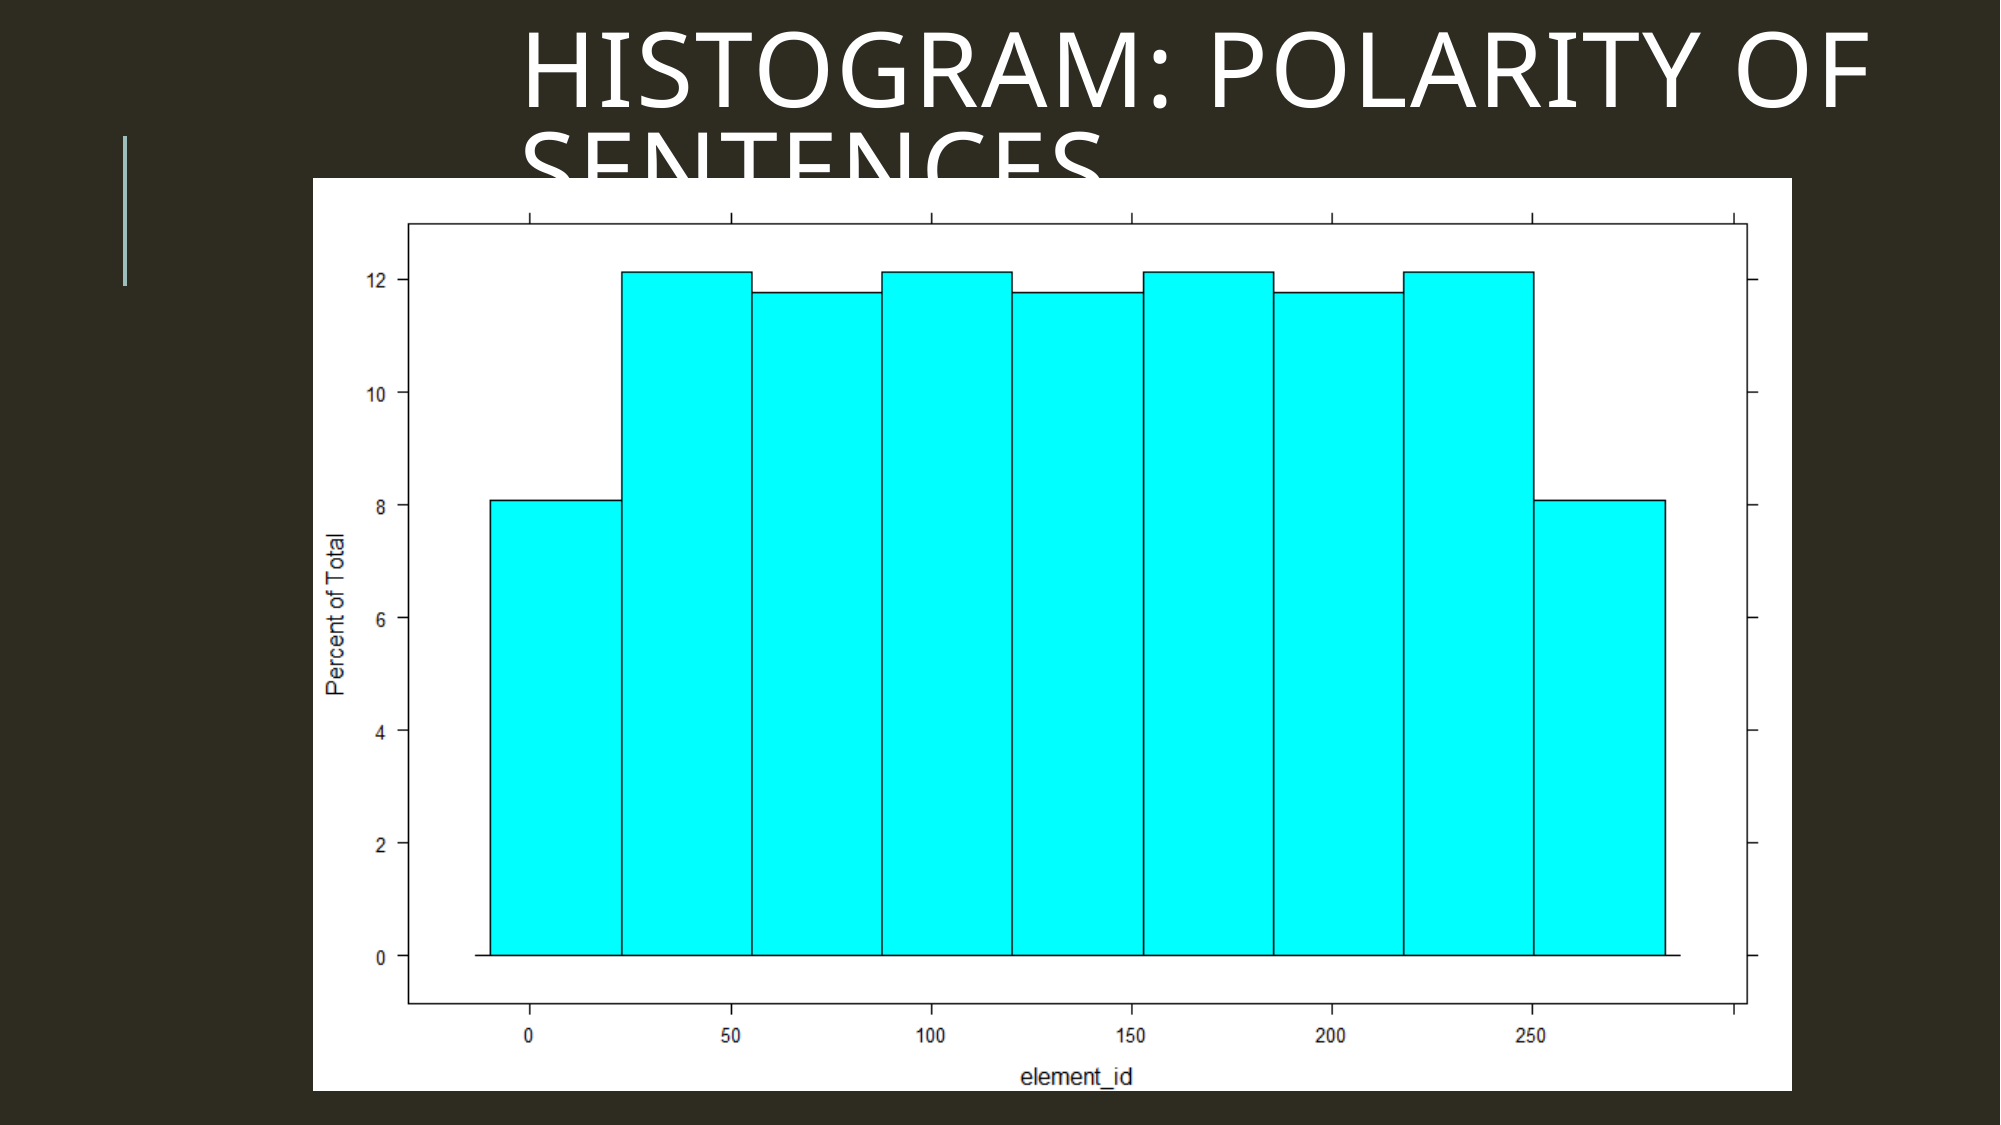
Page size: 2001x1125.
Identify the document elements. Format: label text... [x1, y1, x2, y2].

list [313, 178, 1793, 1091]
title Histogram: POLARITY of SENTENCES [504, 5, 2000, 251]
